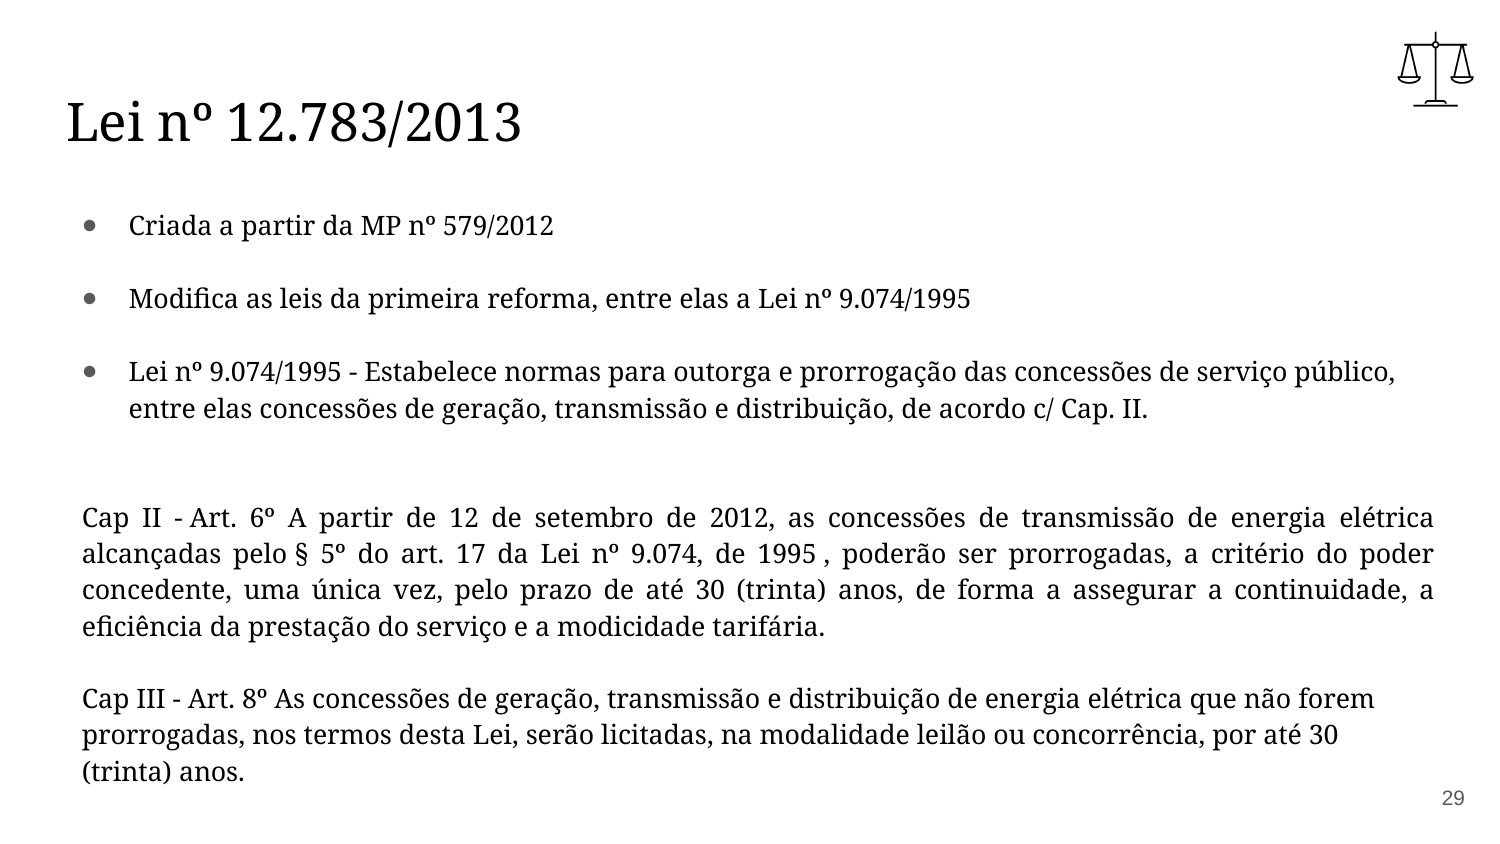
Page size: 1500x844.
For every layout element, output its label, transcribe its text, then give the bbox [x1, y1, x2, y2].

slide_number 29 [1389, 764, 1480, 830]
title Lei nº 12.783/2013 [51, 72, 1449, 167]
picture [1390, 24, 1481, 114]
list Criada a partir da MP nº 579/2012 Modifica as leis da primeira reforma, entre elas a Lei nº 9.074/1995 Lei nº 9.074/1995 - Estabelece normas para outorga e prorrogação das concessões de serviço público, entre elas concessões de geração, transmissão e distribuição, de acordo c/ Cap. II. Cap II - Art. 6º A partir de 12 de setembro de 2012, as concessões de transmissão de energia elétrica alcançadas pelo § 5º do art. 17 da Lei nº 9.074, de 1995 , poderão ser prorrogadas, a critério do poder concedente, uma única vez, pelo prazo de até 30 (trinta) anos, de forma a assegurar a continuidade, a eficiência da prestação do serviço e a modicidade tarifária. Cap III - Art. 8º As concessões de geração, transmissão e distribuição de energia elétrica que não forem prorrogadas, nos termos desta Lei, serão licitadas, na modalidade leilão ou concorrência, por até 30 (trinta) anos. [51, 189, 1449, 844]
